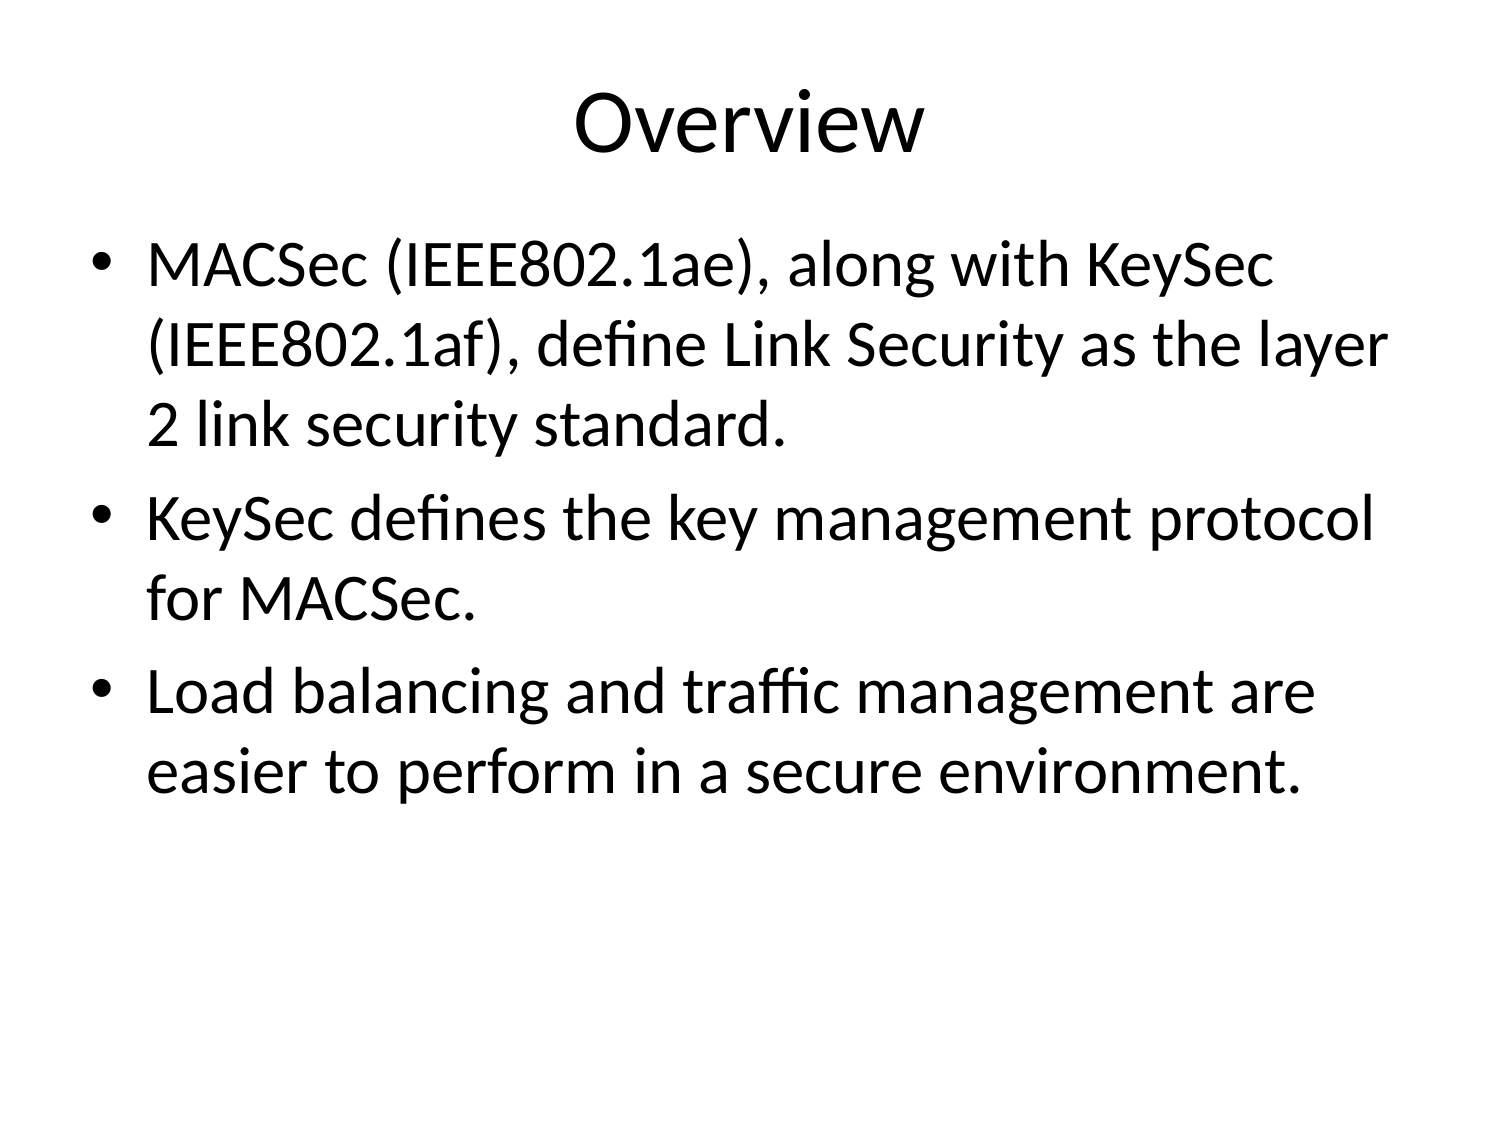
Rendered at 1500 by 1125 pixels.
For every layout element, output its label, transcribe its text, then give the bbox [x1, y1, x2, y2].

title Overview [75, 45, 1425, 188]
list MACSec (IEEE802.1ae), along with KeySec (IEEE802.1af), define Link Security as the layer 2 link security standard. KeySec defines the key management protocol for MACSec. Load balancing and traffic management are easier to perform in a secure environment. [75, 212, 1425, 1005]
